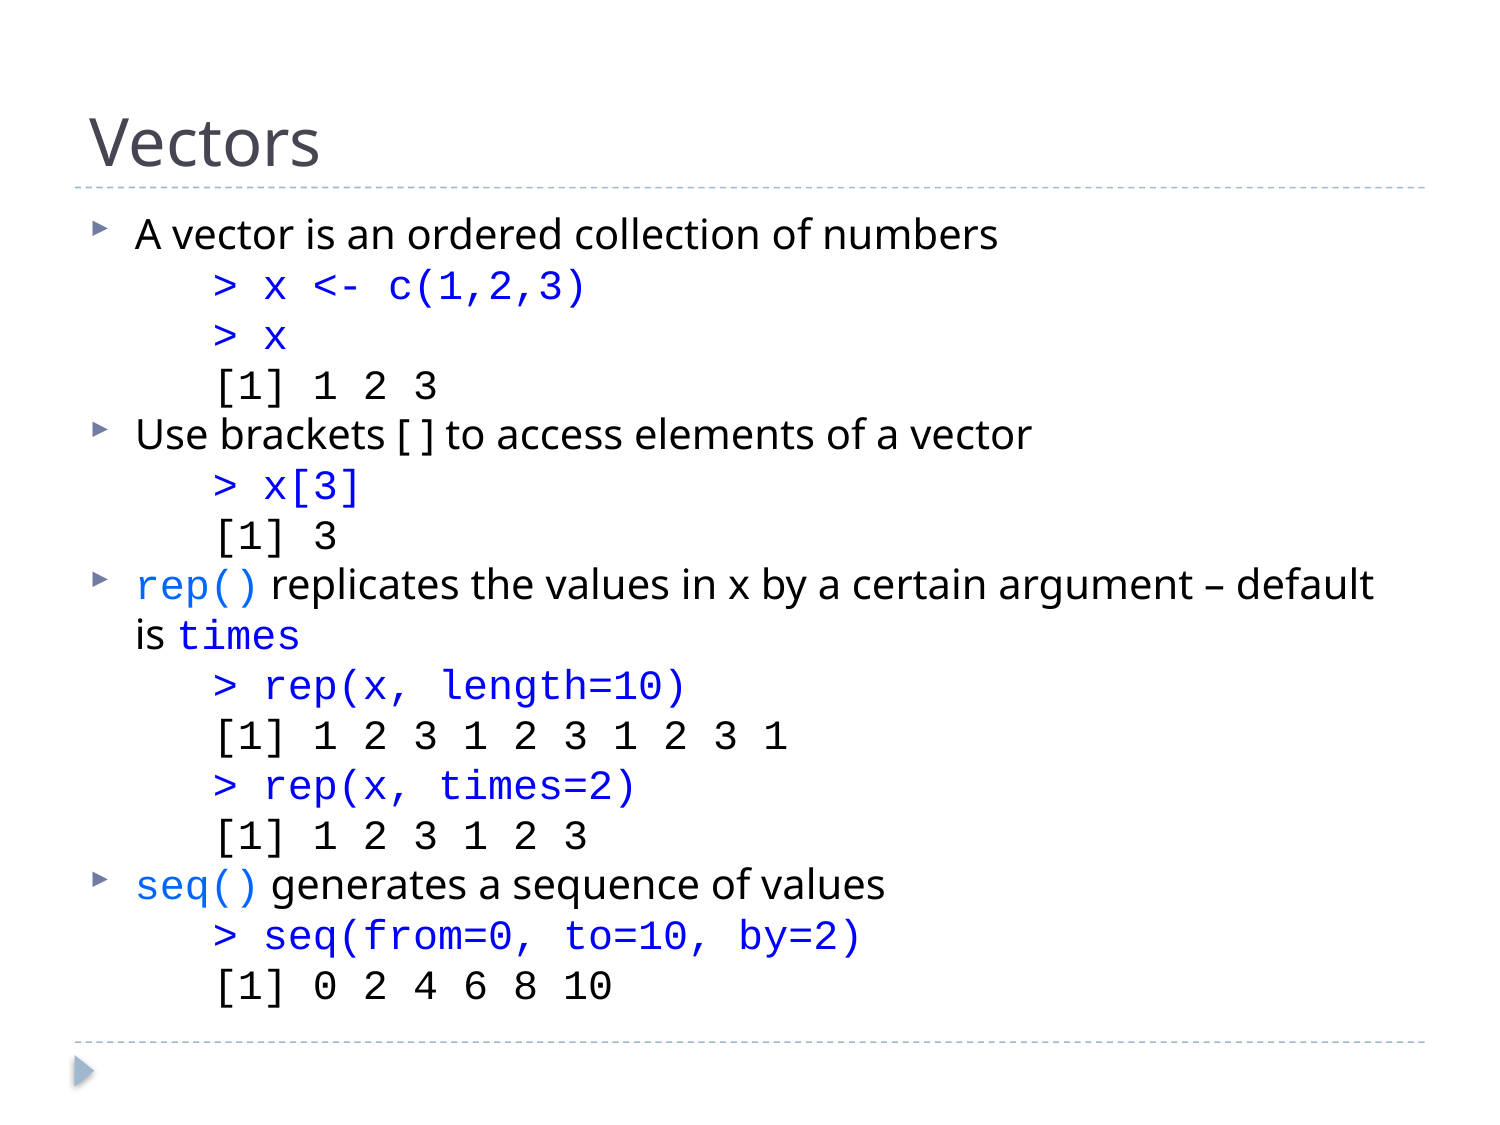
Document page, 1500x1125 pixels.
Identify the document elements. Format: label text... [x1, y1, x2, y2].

title Vectors [75, 24, 1425, 188]
list A vector is an ordered collection of numbers > x <- c(1,2,3) > x [1] 1 2 3 Use brackets [ ] to access elements of a vector > x[3] [1] 3 rep() replicates the values in x by a certain argument – default is times > rep(x, length=10) [1] 1 2 3 1 2 3 1 2 3 1 > rep(x, times=2) [1] 1 2 3 1 2 3 seq() generates a sequence of values > seq(from=0, to=10, by=2) [1] 0 2 4 6 8 10 [75, 200, 1425, 1010]
